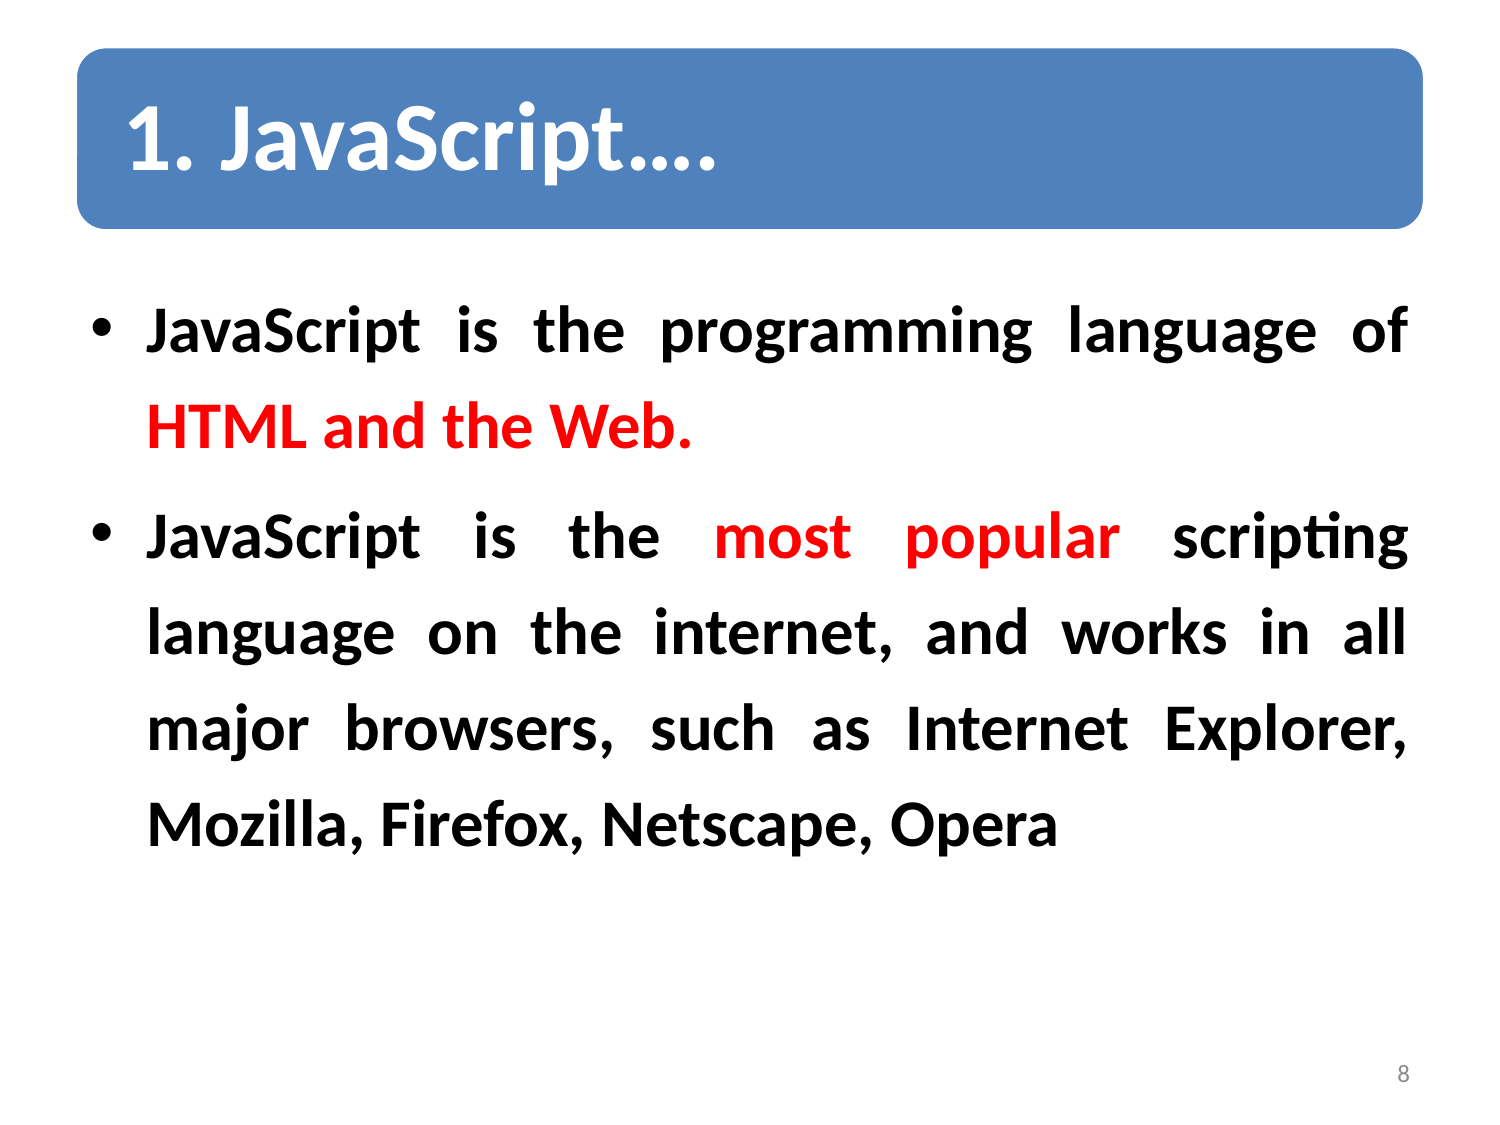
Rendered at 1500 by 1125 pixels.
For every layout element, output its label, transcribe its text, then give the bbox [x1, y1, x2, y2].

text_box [74, 44, 1426, 233]
list JavaScript is the programming language of HTML and the Web. JavaScript is the most popular scripting language on the internet, and works in all major browsers, such as Internet Explorer, Mozilla, Firefox, Netscape, Opera [75, 262, 1425, 1005]
slide_number 8 [1074, 1042, 1425, 1103]
